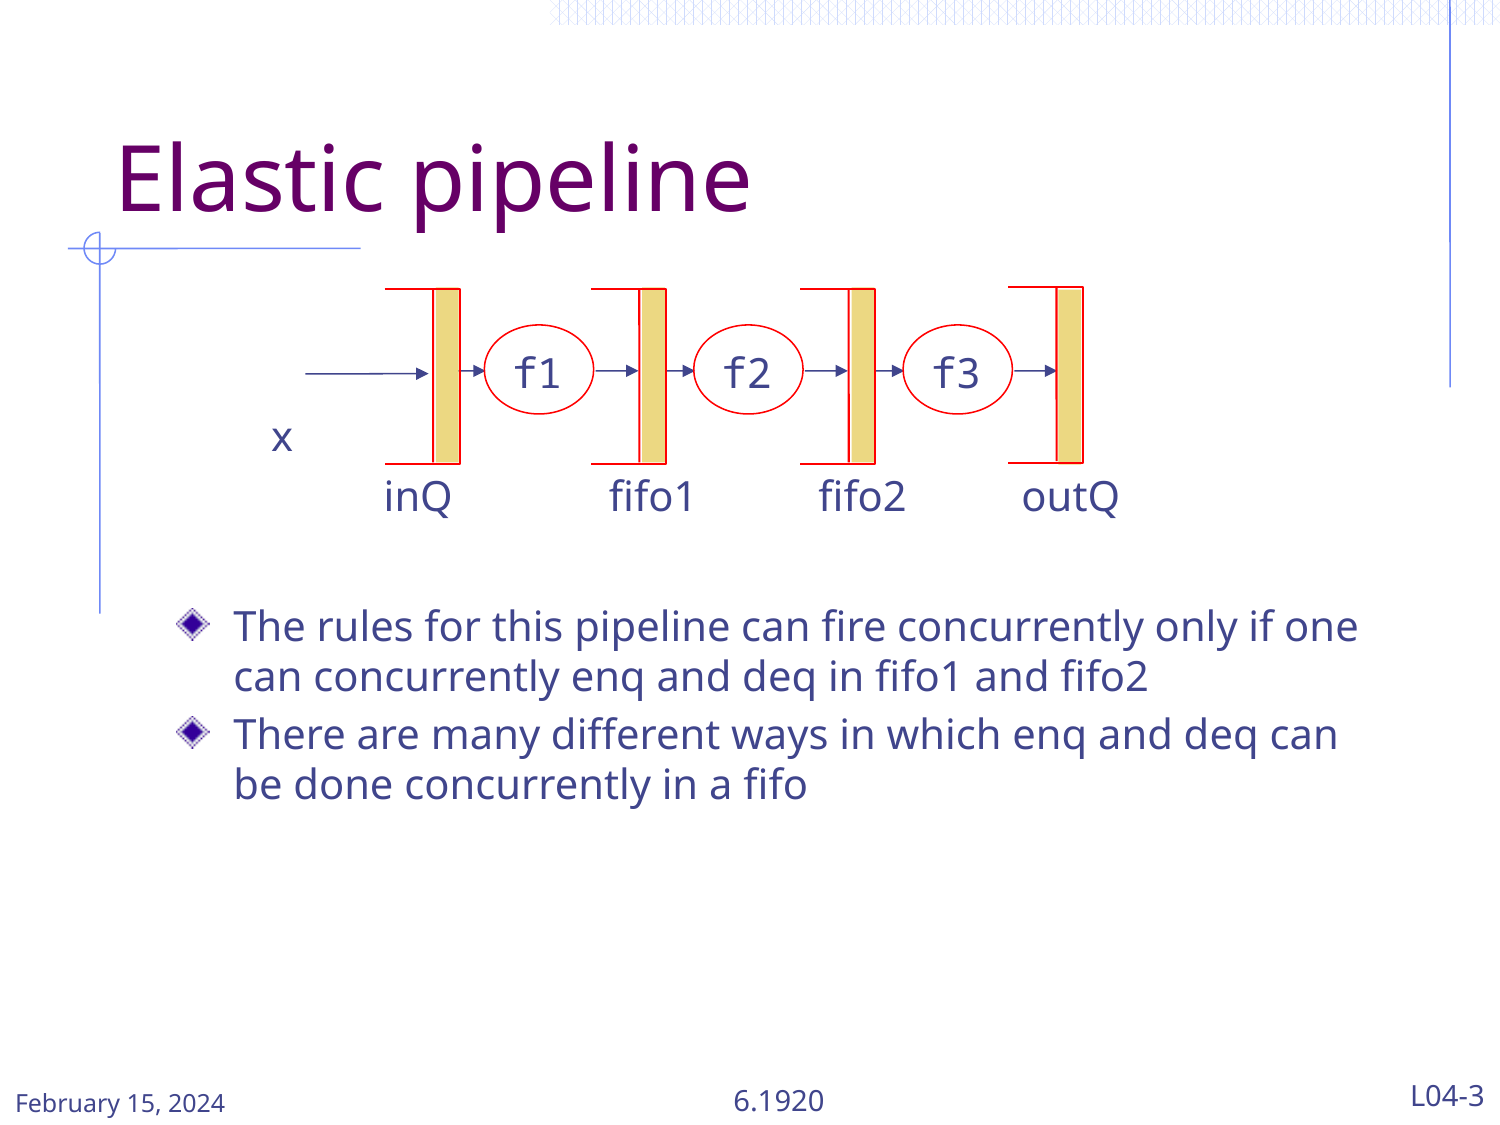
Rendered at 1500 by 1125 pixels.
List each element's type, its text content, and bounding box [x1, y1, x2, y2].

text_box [484, 324, 585, 415]
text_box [799, 287, 876, 465]
text_box inQ [368, 461, 468, 527]
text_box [1007, 287, 1084, 463]
text_box [670, 364, 688, 378]
text_box x [256, 402, 309, 467]
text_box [693, 324, 794, 415]
text_box [463, 364, 478, 378]
text_box outQ [1006, 461, 1135, 527]
text_box fifo2 [803, 461, 923, 527]
picture [176, 608, 210, 641]
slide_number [0, 1049, 313, 1125]
text_box fifo1 [594, 461, 713, 527]
title Elastic pipeline [99, 49, 1376, 238]
slide_number L04-3 [1187, 1049, 1500, 1125]
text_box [902, 324, 1002, 415]
picture [176, 716, 210, 749]
list The rules for this pipeline can fire concurrently only if one can concurrently enq and deq in fifo1 and fifo2 There are many different ways in which enq and deq can be done concurrently in a fifo [161, 591, 1399, 824]
footer 6.1920 [508, 1049, 1051, 1125]
text_box [879, 364, 897, 378]
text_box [590, 287, 667, 465]
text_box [384, 287, 460, 465]
